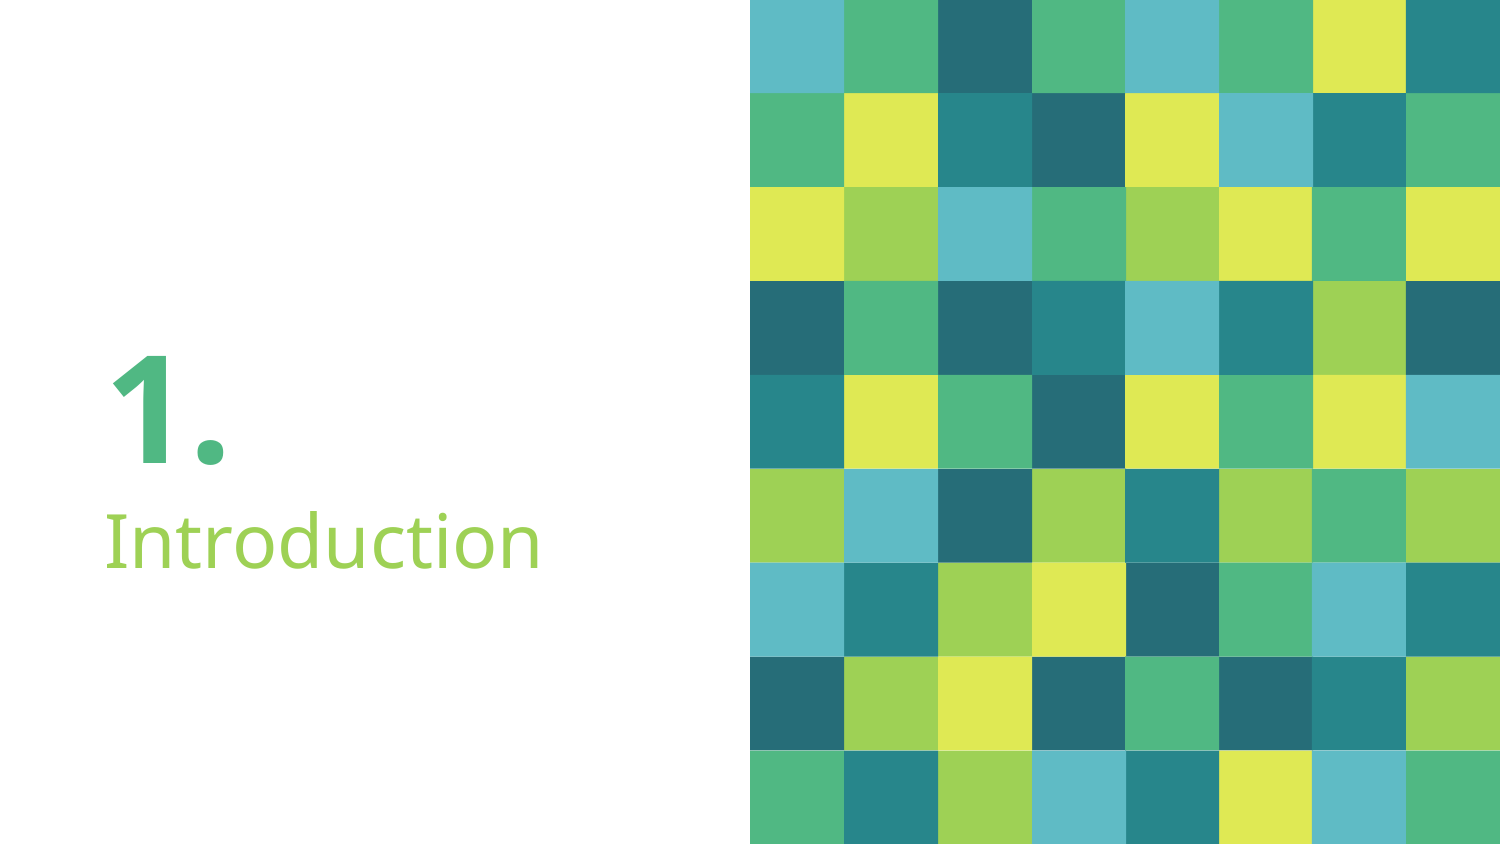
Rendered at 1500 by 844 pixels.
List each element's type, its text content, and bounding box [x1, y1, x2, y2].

title 1. Introduction [89, 408, 654, 599]
